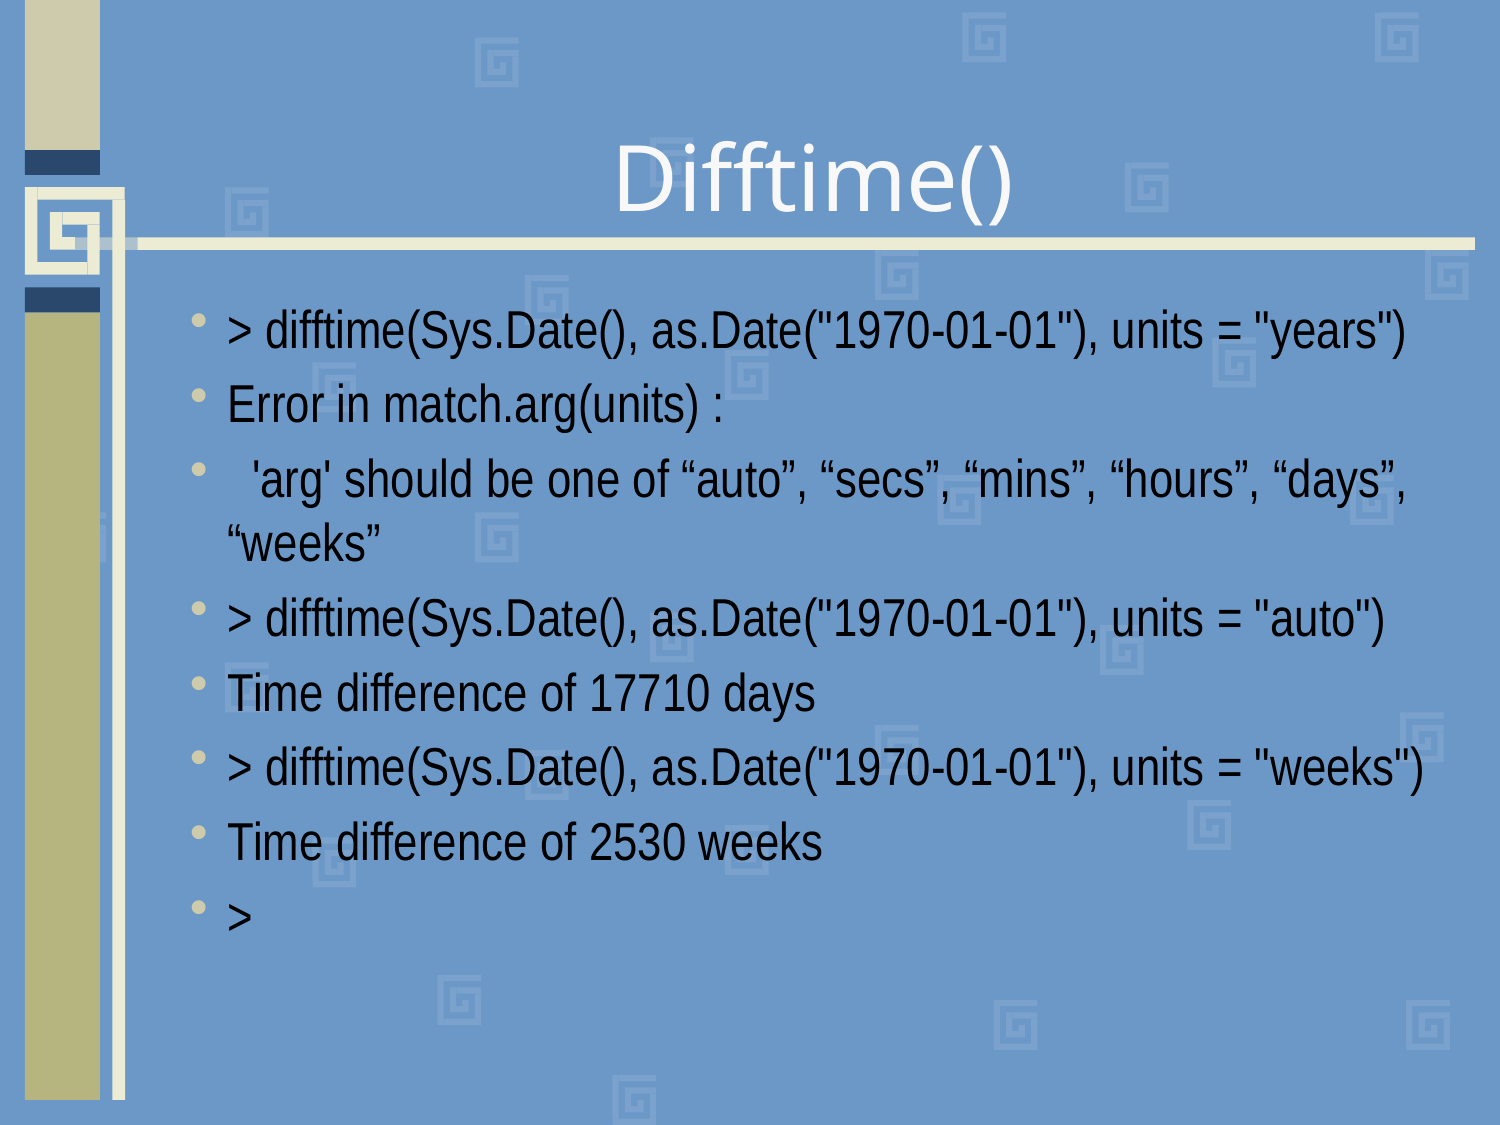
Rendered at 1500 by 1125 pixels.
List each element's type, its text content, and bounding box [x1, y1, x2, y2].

title Difftime() [174, 50, 1450, 238]
list > difftime(Sys.Date(), as.Date("1970-01-01"), units = "years") Error in match.arg(units) : 'arg' should be one of “auto”, “secs”, “mins”, “hours”, “days”, “weeks” > difftime(Sys.Date(), as.Date("1970-01-01"), units = "auto") Time difference of 17710 days > difftime(Sys.Date(), as.Date("1970-01-01"), units = "weeks") Time difference of 2530 weeks > [174, 287, 1450, 963]
